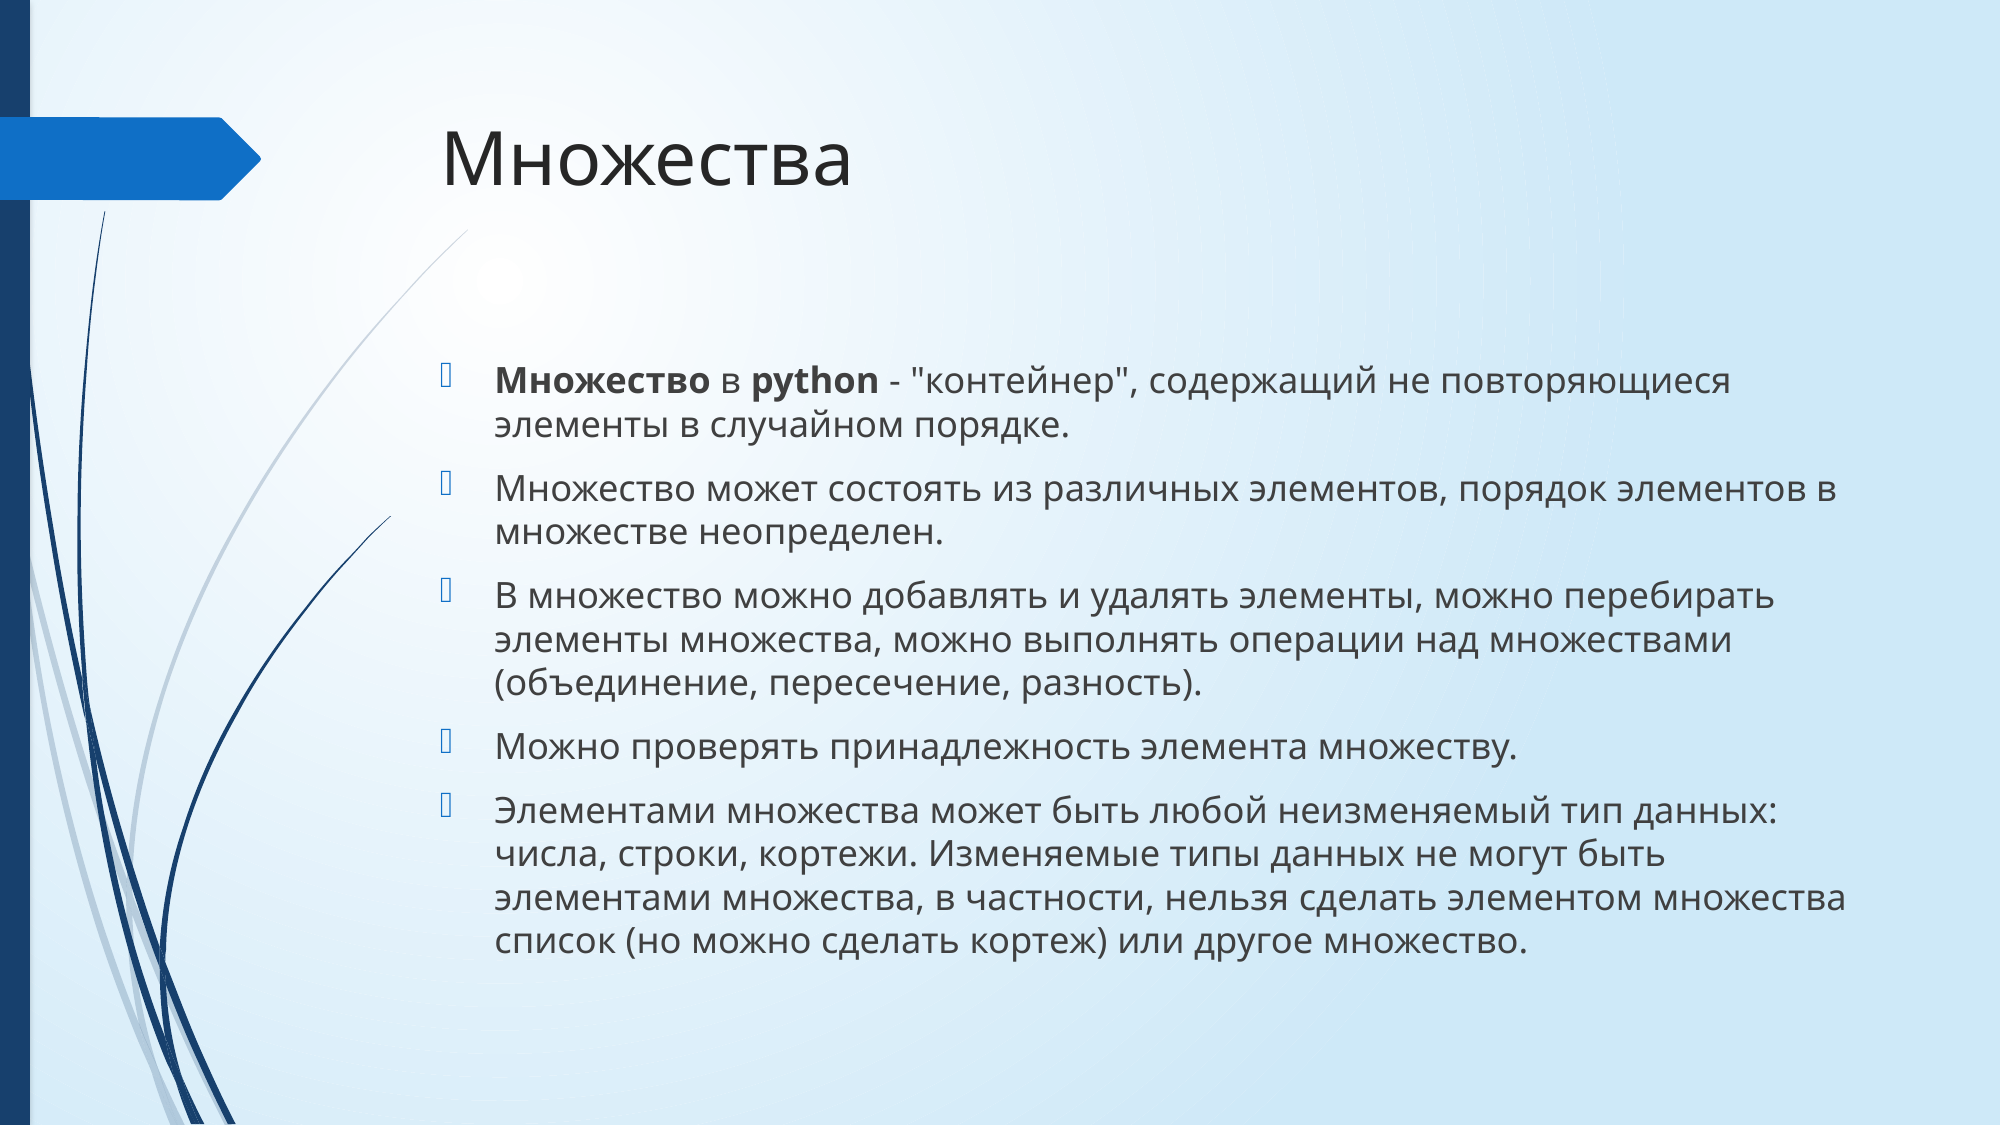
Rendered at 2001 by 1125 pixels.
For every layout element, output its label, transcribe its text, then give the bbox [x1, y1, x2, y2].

title Множества [425, 102, 1888, 313]
list Множество в python - "контейнер", содержащий не повторяющиеся элементы в случайном порядке. Множество может состоять из различных элементов, порядок элементов в множестве неопределен. В множество можно добавлять и удалять элементы, можно перебирать элементы множества, можно выполнять операции над множествами (объединение, пересечение, разность). Можно проверять принадлежность элемента множеству. Элементами множества может быть любой неизменяемый тип данных: числа, строки, кортежи. Изменяемые типы данных не могут быть элементами множества, в частности, нельзя сделать элементом множества список (но можно сделать кортеж) или другое множество. [424, 350, 1888, 970]
